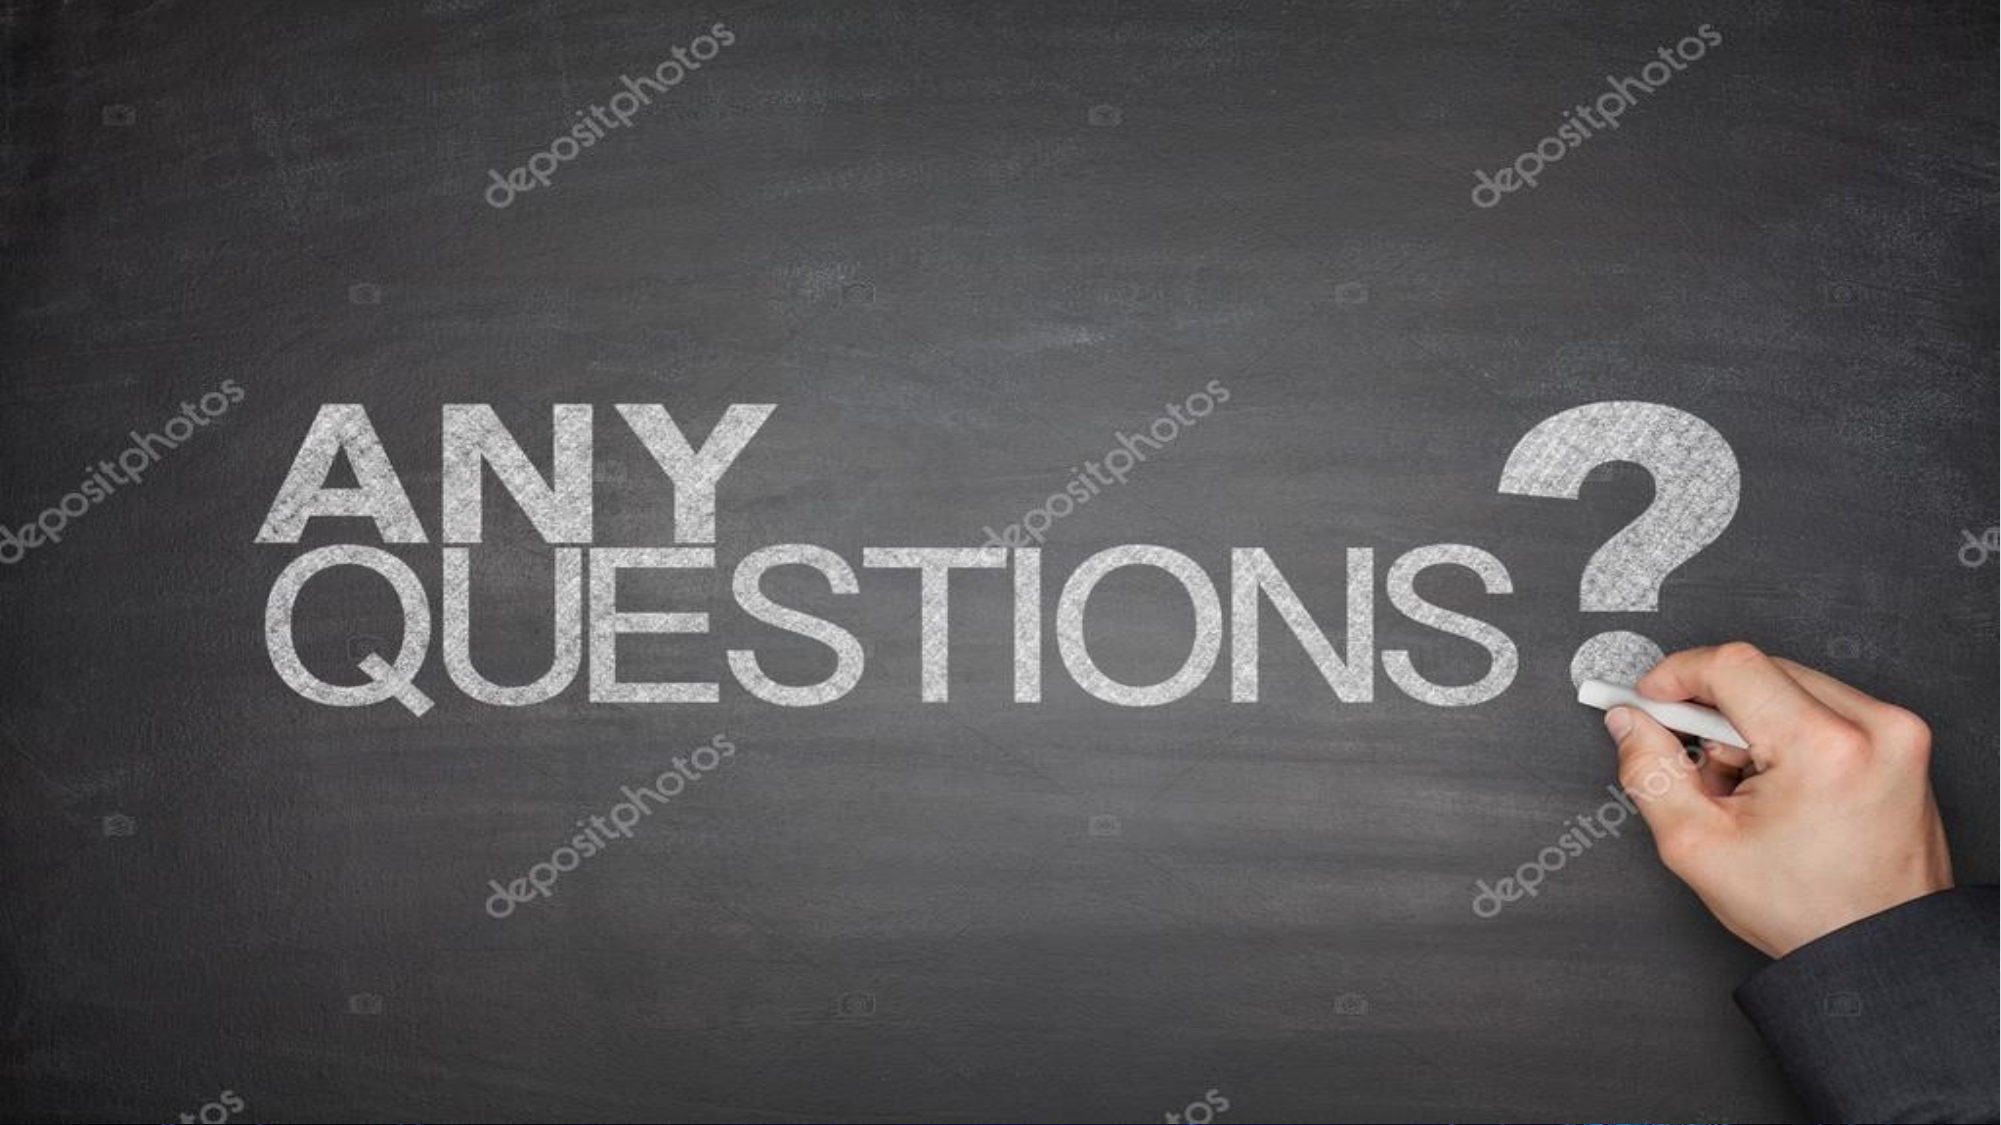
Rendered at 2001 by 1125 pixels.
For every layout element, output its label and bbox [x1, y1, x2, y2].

picture [0, 0, 2001, 1125]
list [0, 0, 2000, 1124]
